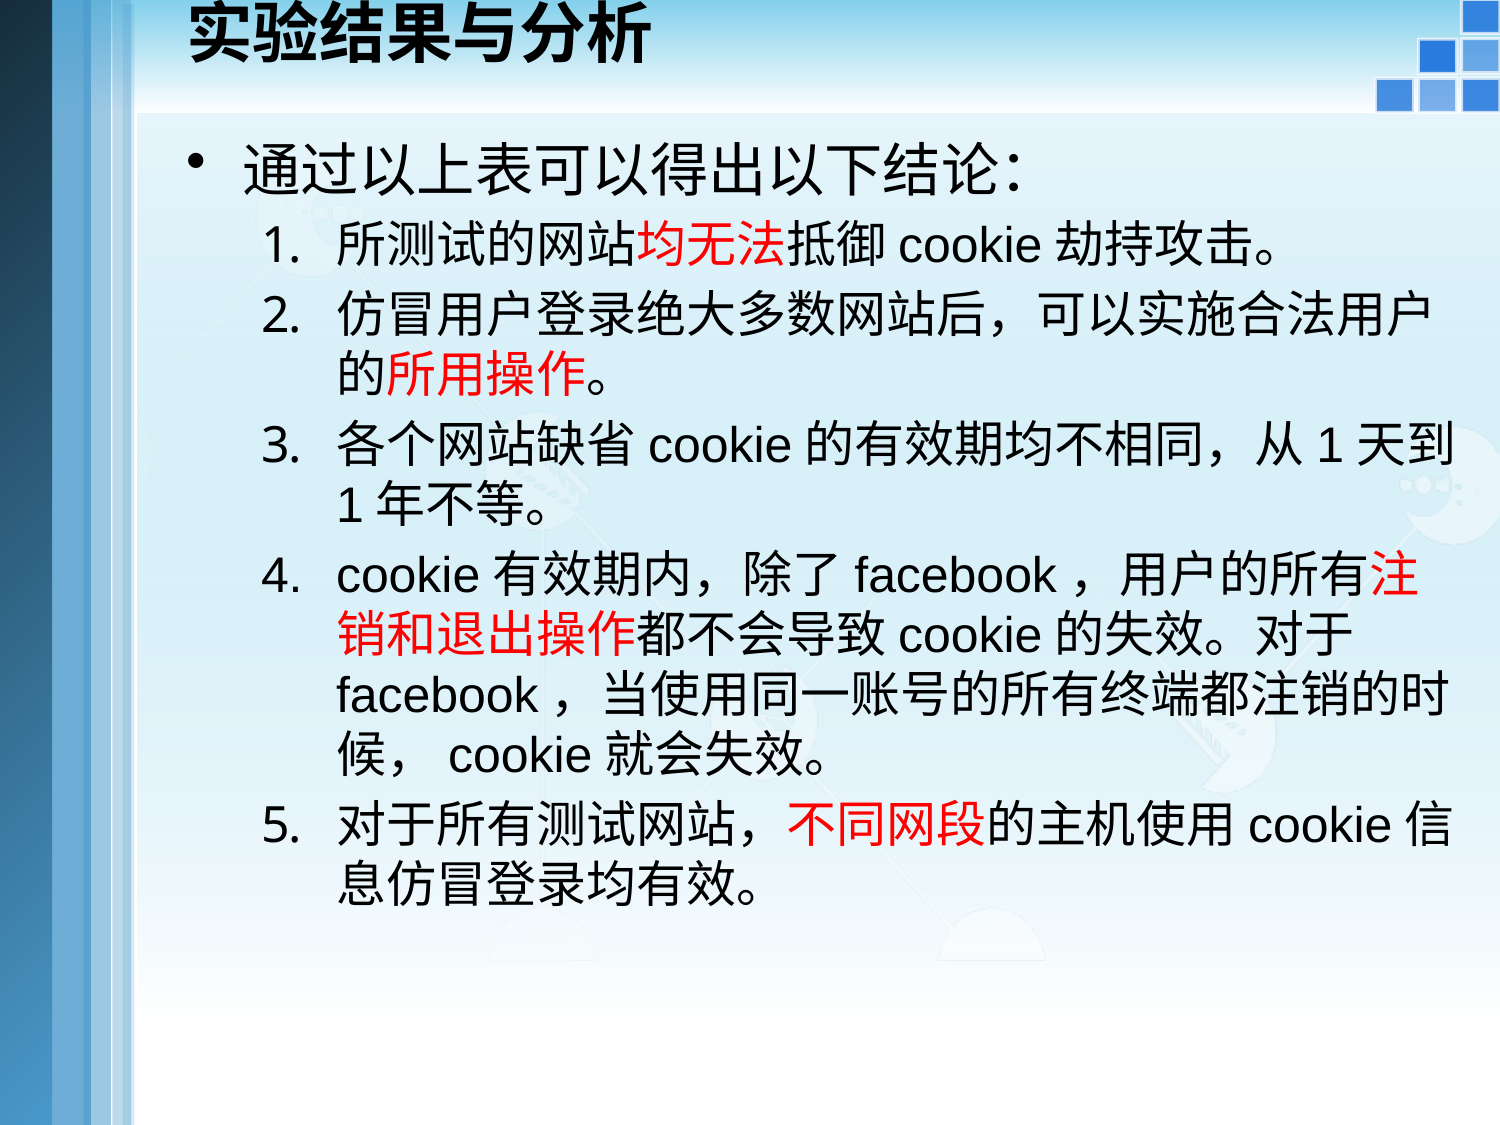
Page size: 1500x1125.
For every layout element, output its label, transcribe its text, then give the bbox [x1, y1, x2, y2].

picture [132, 113, 1500, 965]
title 实验结果与分析 [170, 1, 1172, 63]
list 通过以上表可以得出以下结论： 所测试的网站均无法抵御cookie劫持攻击。 仿冒用户登录绝大多数网站后，可以实施合法用户的所用操作。 各个网站缺省cookie的有效期均不相同，从1天到1年不等。 cookie有效期内，除了facebook，用户的所有注销和退出操作都不会导致cookie的失效。对于facebook，当使用同一账号的所有终端都注销的时候，cookie就会失效。 对于所有测试网站，不同网段的主机使用cookie信息仿冒登录均有效。 [170, 125, 1484, 1071]
